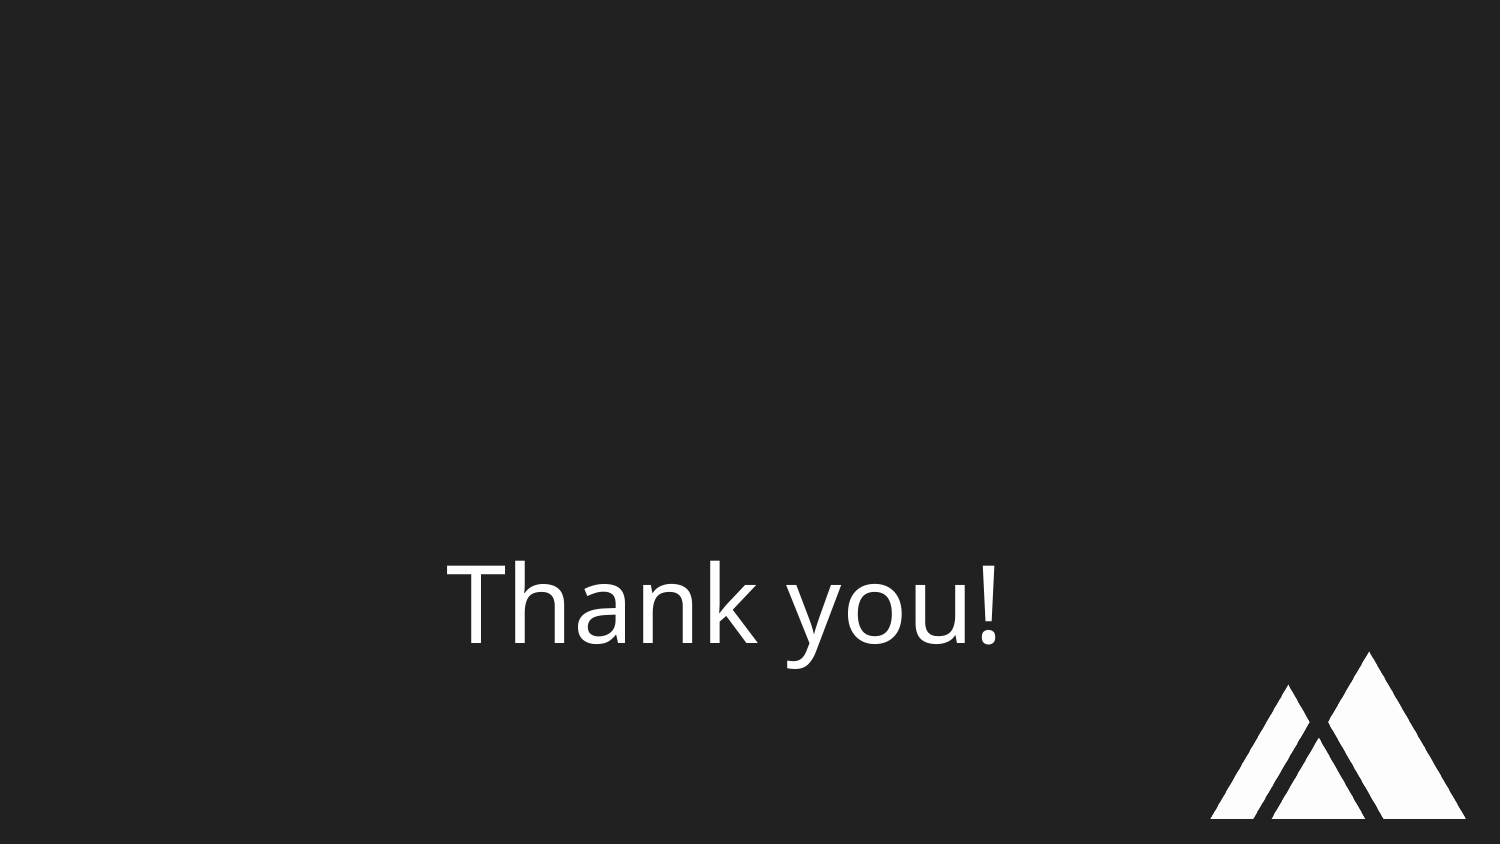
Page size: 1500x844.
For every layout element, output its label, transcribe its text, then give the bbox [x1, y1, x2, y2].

picture [1209, 650, 1466, 820]
text_box Thank you! [431, 520, 1052, 681]
